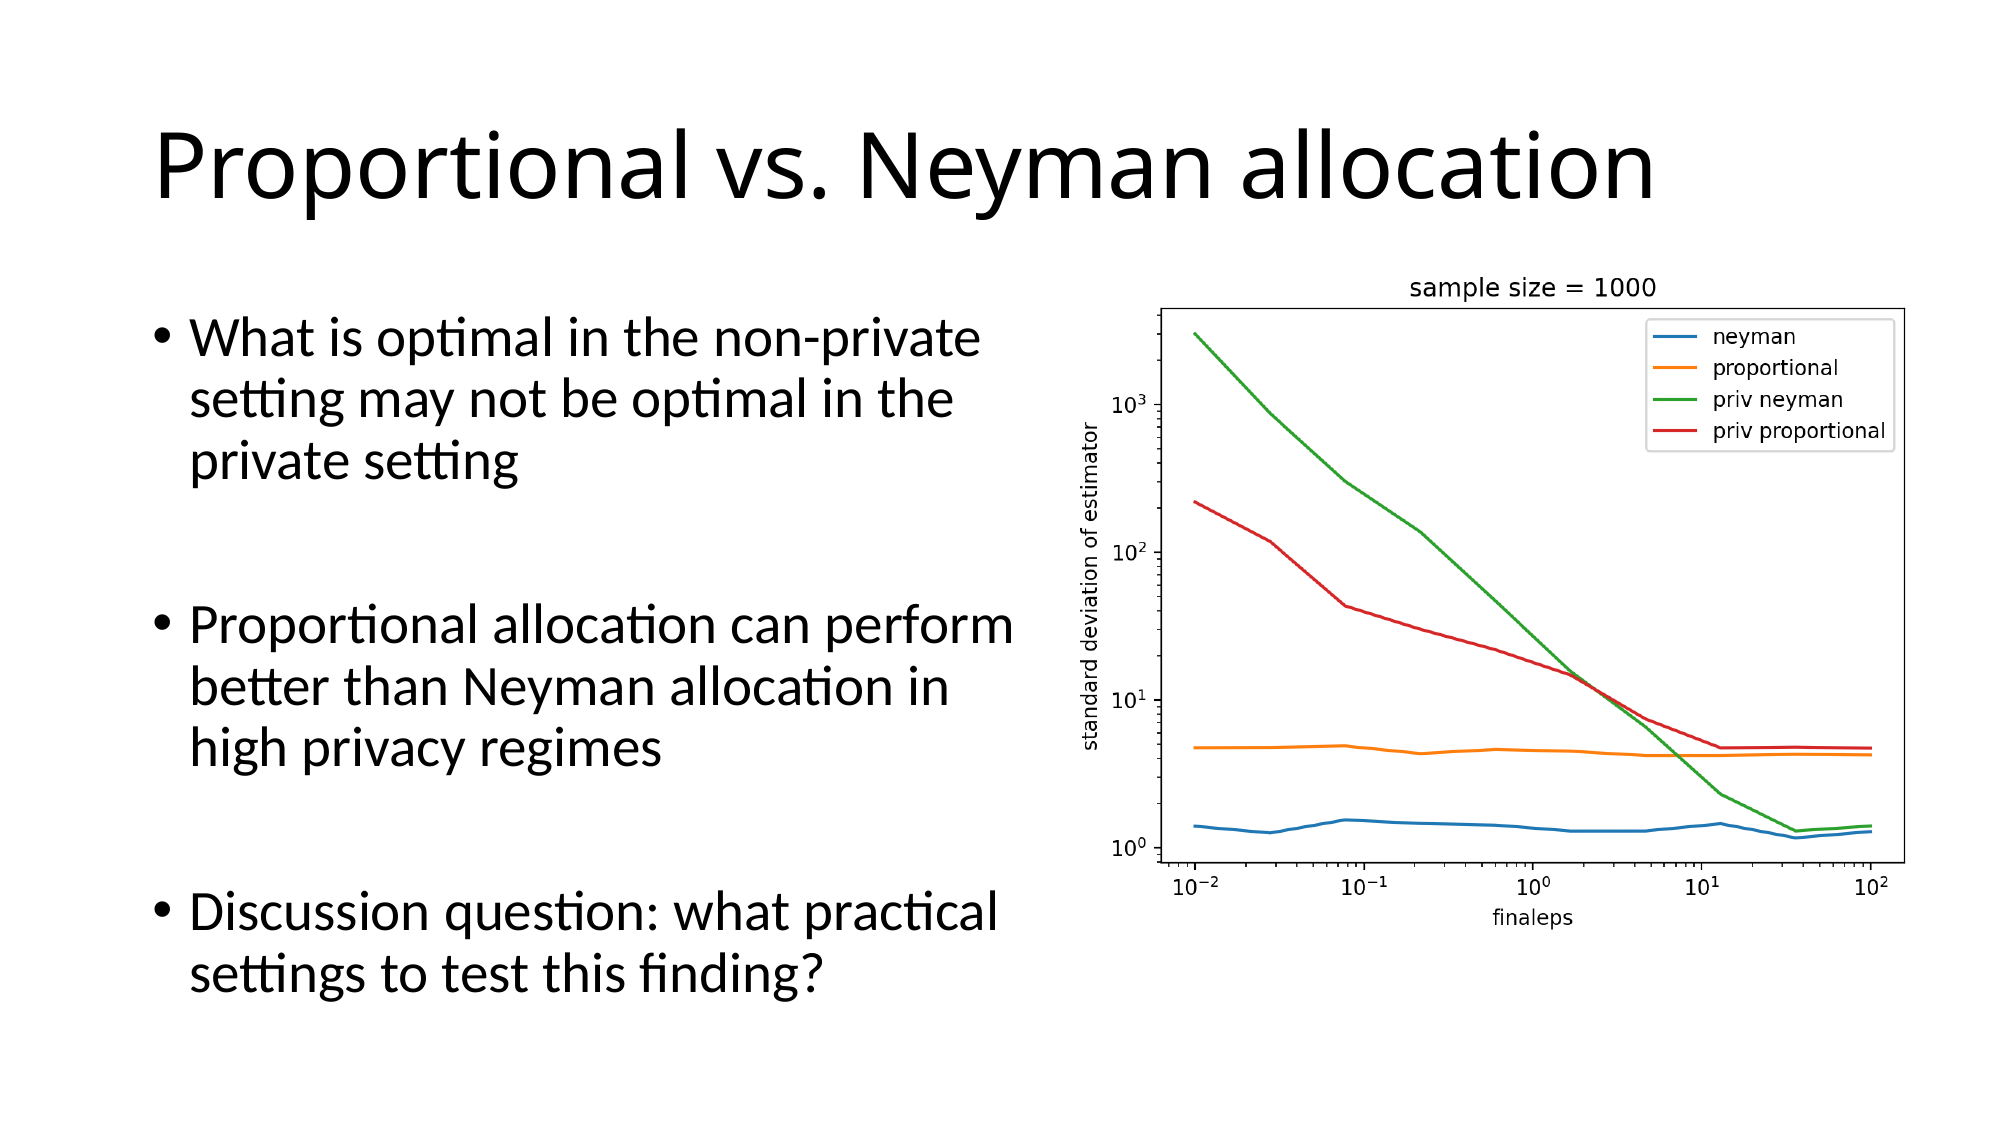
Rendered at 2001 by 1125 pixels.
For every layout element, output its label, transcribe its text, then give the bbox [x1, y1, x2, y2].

title Proportional vs. Neyman allocation [137, 59, 1863, 278]
list What is optimal in the non-private setting may not be optimal in the private setting Proportional allocation can perform better than Neyman allocation in high privacy regimes Discussion question: what practical settings to test this finding? [137, 299, 1042, 1014]
picture [1041, 222, 2000, 942]
